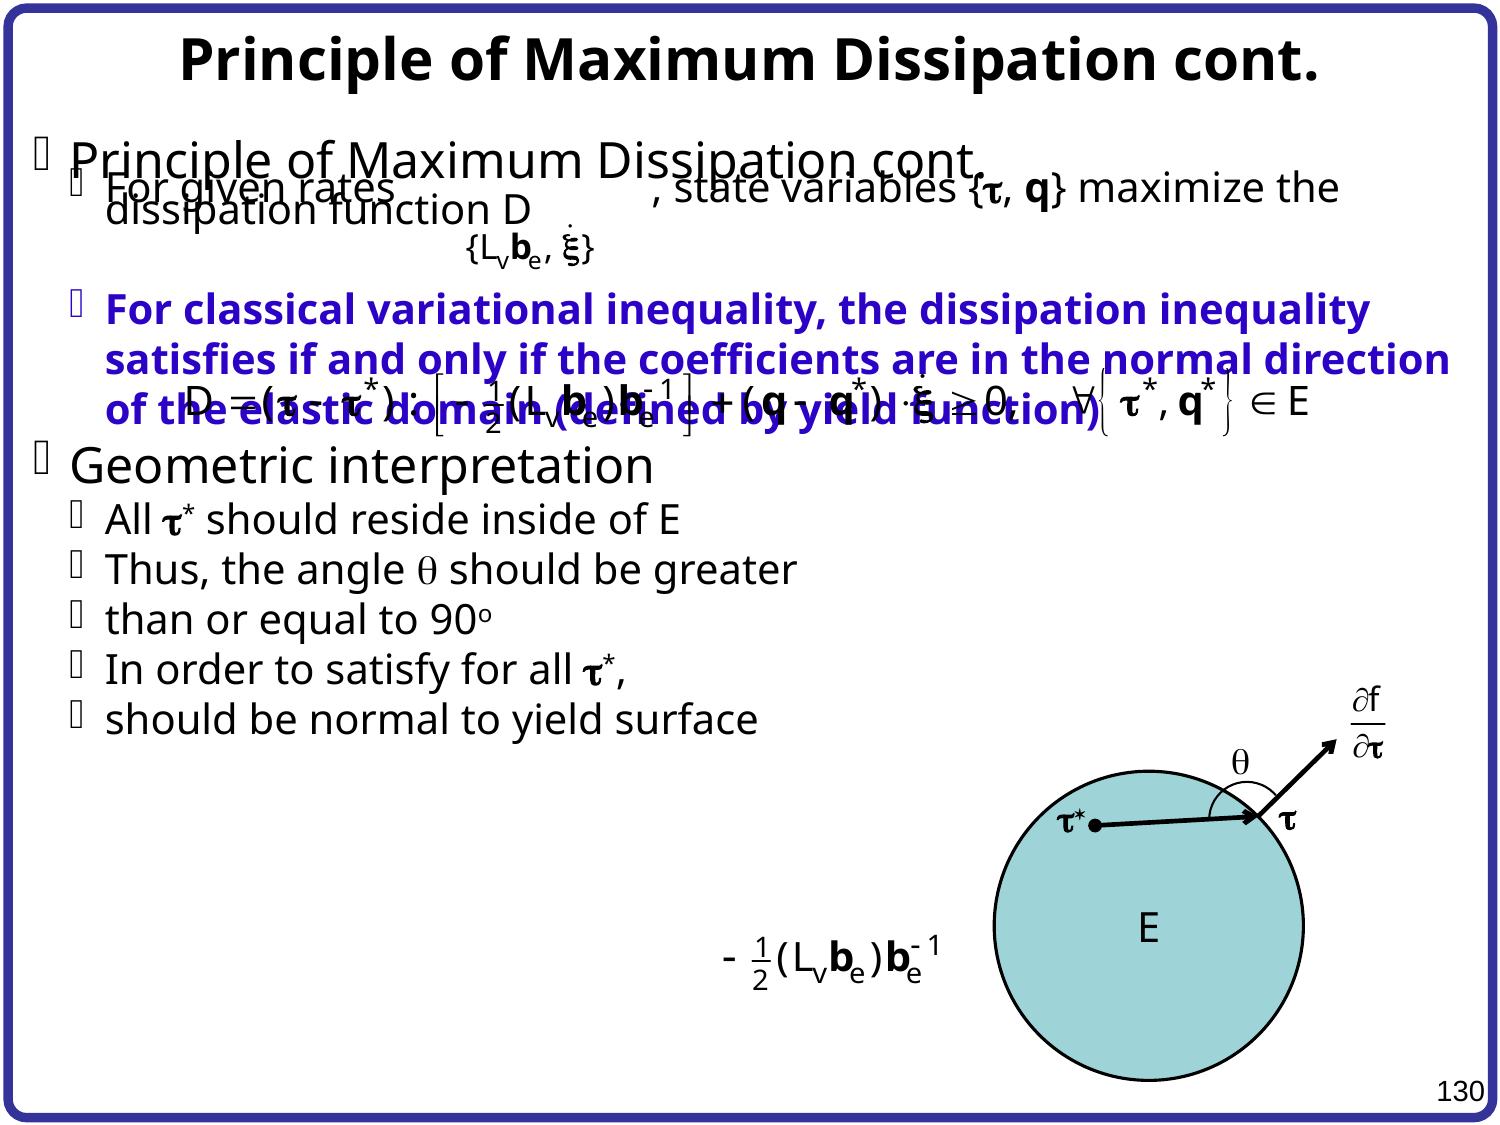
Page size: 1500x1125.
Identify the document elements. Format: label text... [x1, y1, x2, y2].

text_box Principle of Maximum Dissipation cont. [6, 8, 1492, 106]
text_box Principle of Maximum Dissipation cont. For given rates , state variables {t, q} maximize the dissipation function D For classical variational inequality, the dissipation inequality satisfies if and only if the coefficients are in the normal direction of the elastic domain (defined by yield function) Geometric interpretation All t* should reside inside of E Thus, the angle q should be greater than or equal to 90o In order to satisfy for all t*, should be normal to yield surface [19, 121, 1481, 1086]
text_box [1290, 739, 1337, 784]
picture [1347, 676, 1390, 763]
text_box [1209, 787, 1276, 820]
text_box [1244, 814, 1259, 825]
picture [462, 222, 599, 276]
text_box t* [1043, 786, 1103, 847]
picture [183, 368, 1317, 442]
text_box q [1216, 729, 1266, 790]
picture [718, 924, 944, 996]
text_box t [1265, 784, 1313, 845]
text_box E [994, 813, 1304, 1081]
text_box E [1082, 771, 1222, 824]
